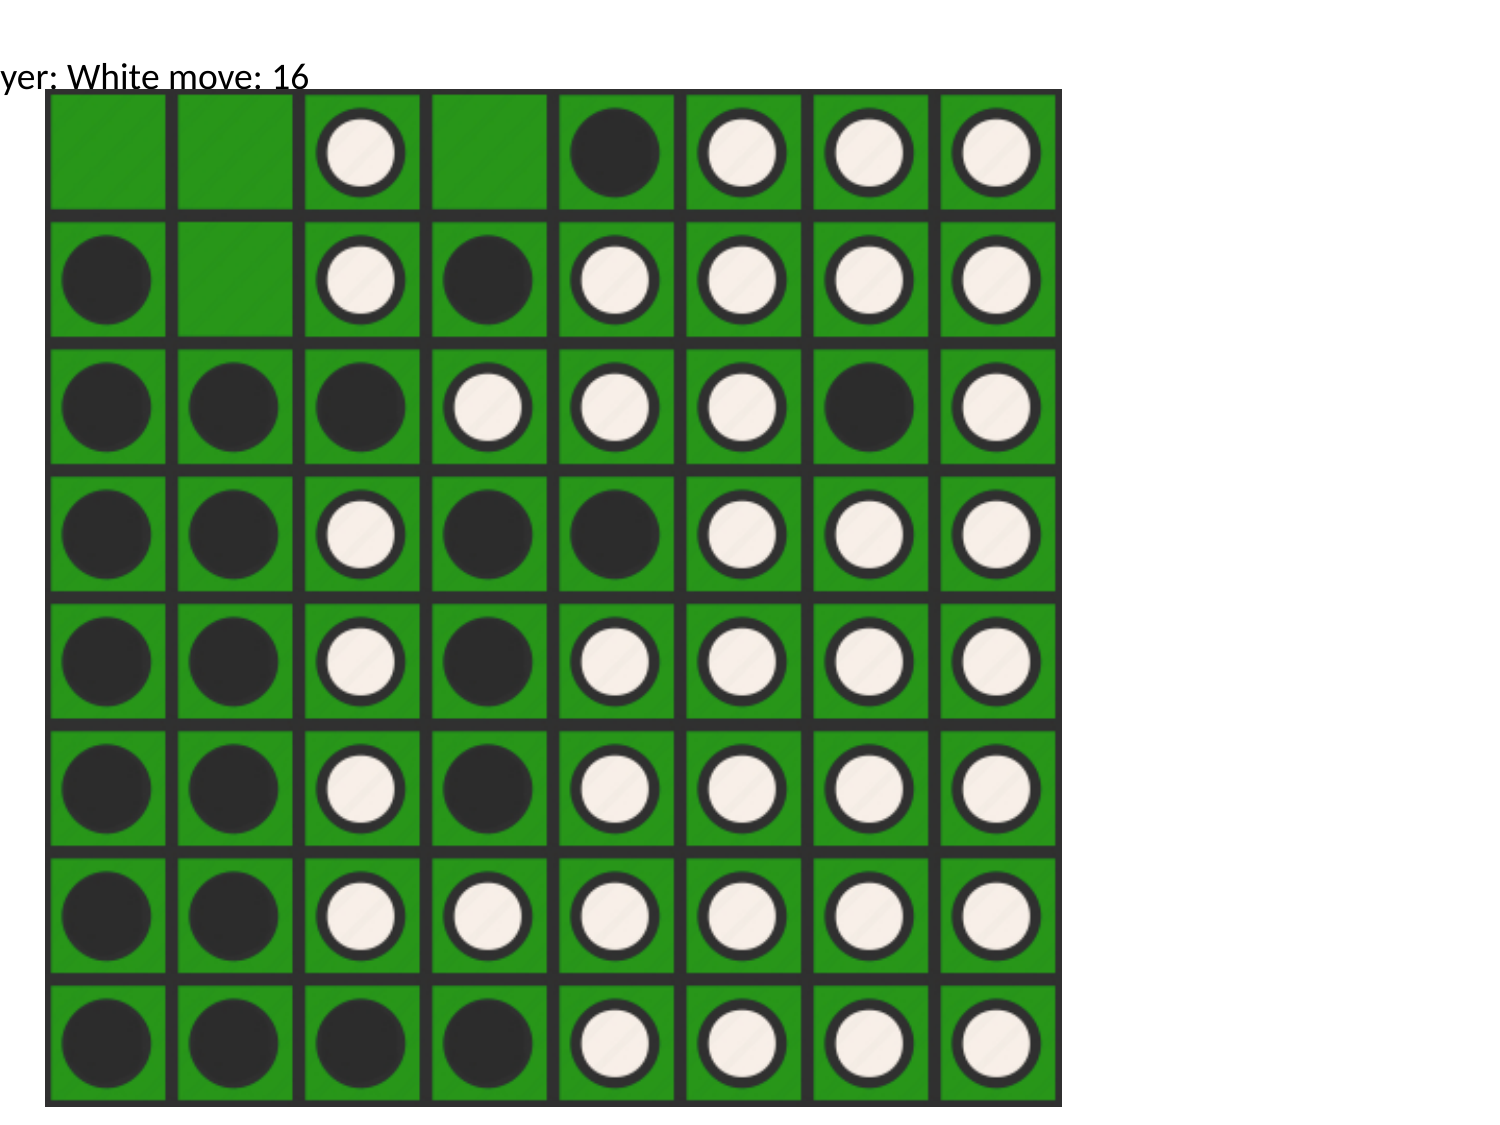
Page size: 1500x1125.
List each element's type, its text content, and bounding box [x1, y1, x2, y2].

picture [44, 89, 1062, 1107]
text_box turn: 56 player: White move: 16 [0, 44, 325, 105]
